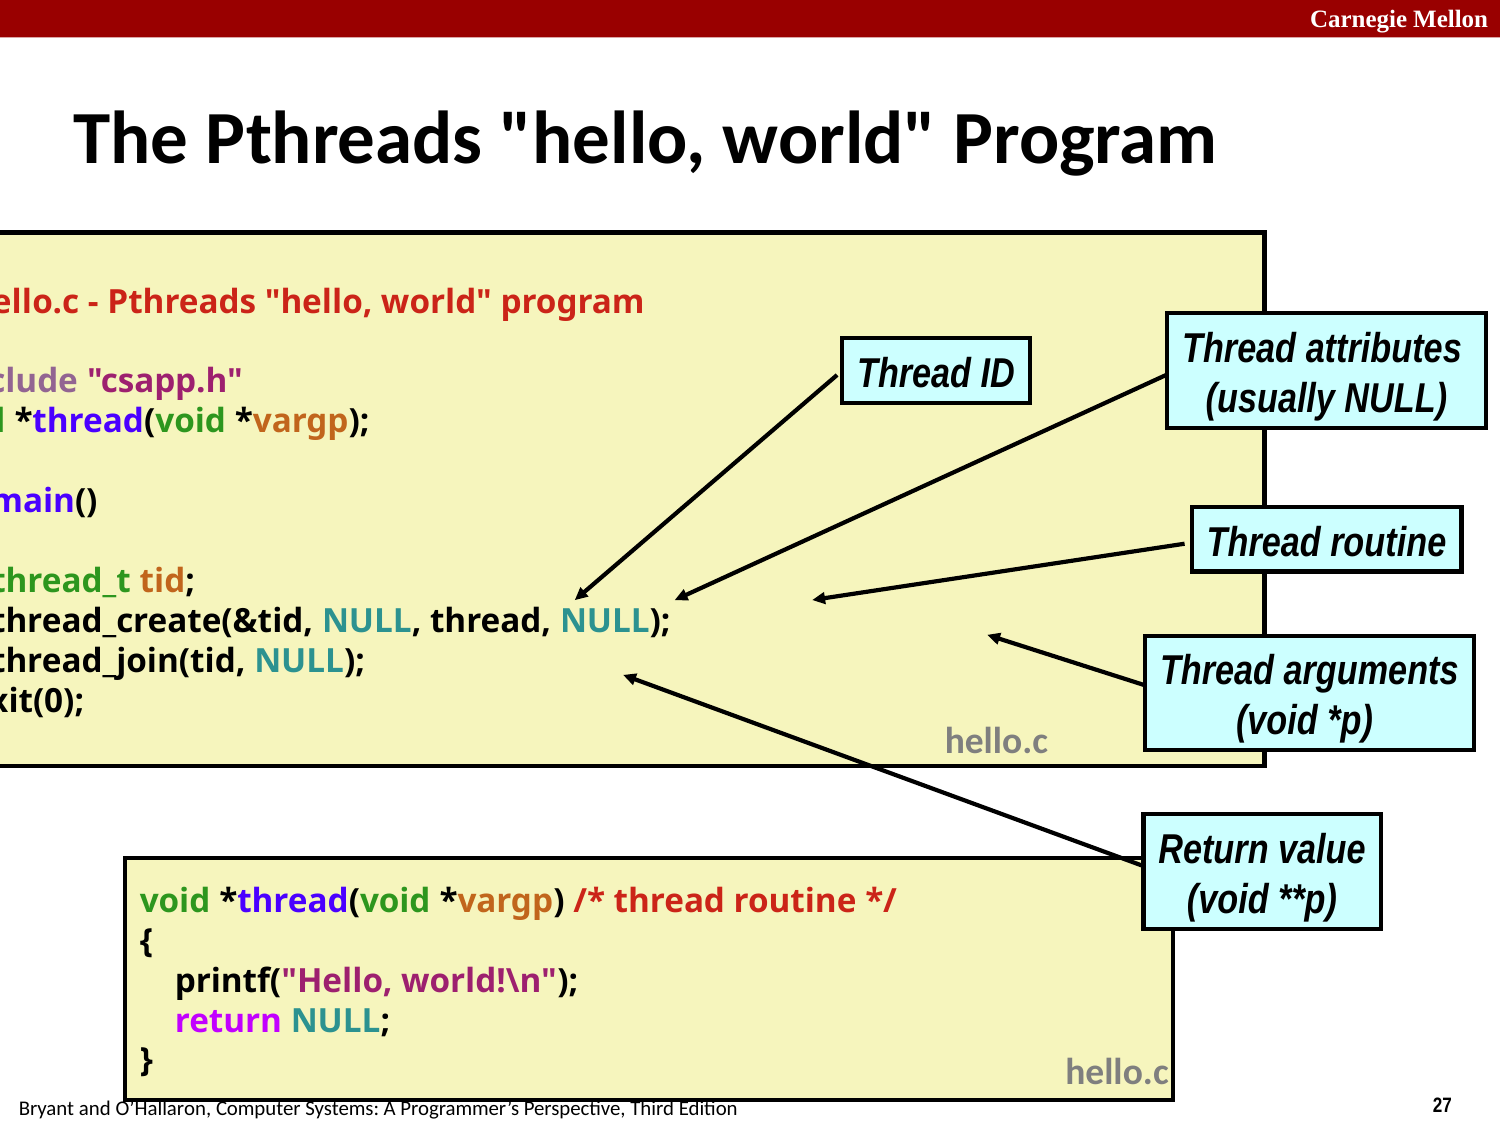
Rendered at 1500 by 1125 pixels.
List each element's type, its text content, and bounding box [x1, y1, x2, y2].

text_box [574, 337, 1036, 601]
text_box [623, 674, 1387, 930]
text_box hello.c [1050, 1039, 1184, 1100]
title The Pthreads "hello, world" Program [58, 71, 1305, 197]
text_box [812, 506, 1467, 601]
text_box /* * hello.c - Pthreads "hello, world" program */ #include "csapp.h" void *thread(void *vargp); int main() { pthread_t tid; Pthread_create(&tid, NULL, thread, NULL); Pthread_join(tid, NULL); exit(0); } [0, 232, 1265, 767]
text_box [674, 312, 1488, 601]
text_box void *thread(void *vargp) /* thread routine */ { printf("Hello, world!\n"); return NULL; } [125, 857, 1173, 1100]
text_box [987, 634, 1476, 752]
